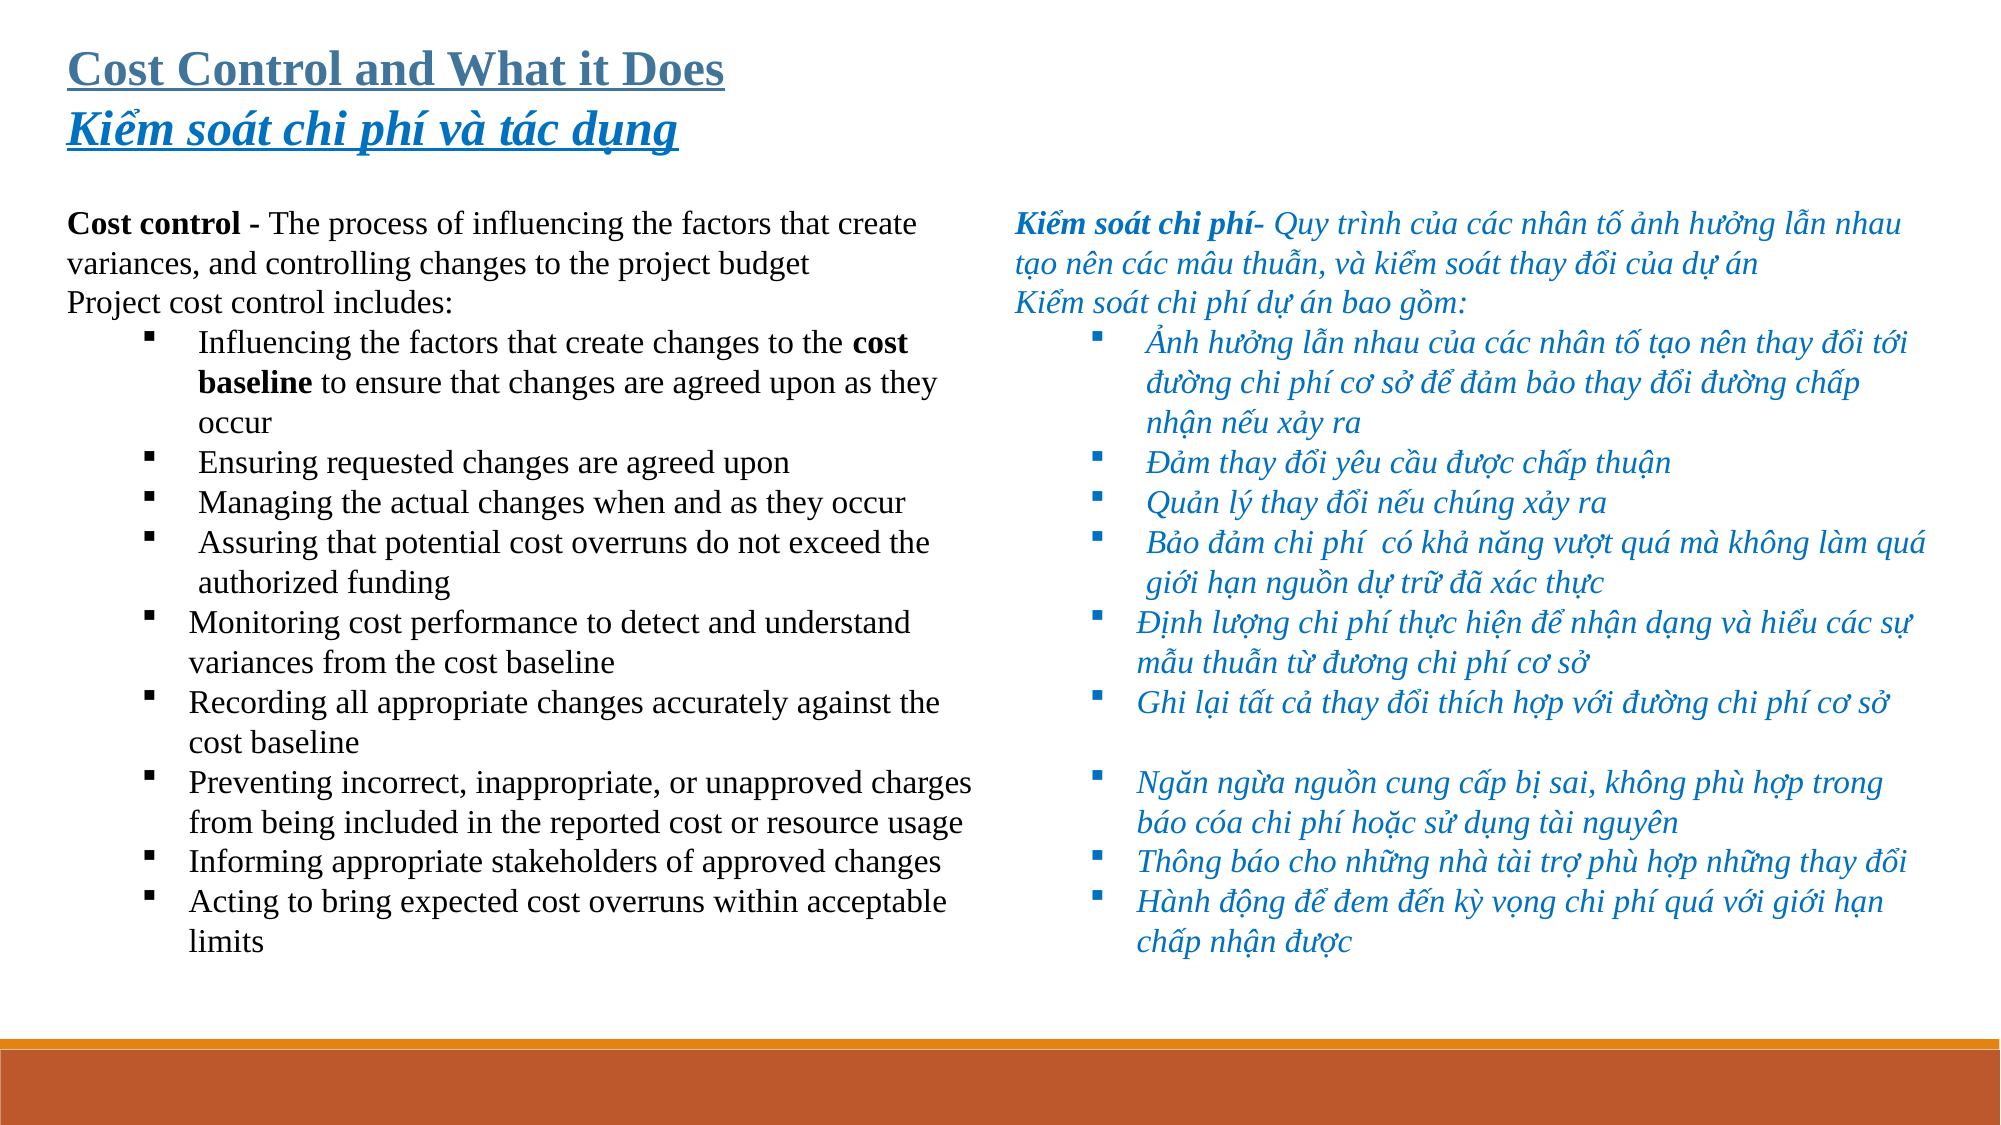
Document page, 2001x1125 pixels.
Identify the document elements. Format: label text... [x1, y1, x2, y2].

text_box Kiểm soát chi phí- Quy trình của các nhân tố ảnh hưởng lẫn nhau tạo nên các mâu thuẫn, và kiểm soát thay đổi của dự án Kiểm soát chi phí dự án bao gồm: Ảnh hưởng lẫn nhau của các nhân tố tạo nên thay đổi tới đường chi phí cơ sở để đảm bảo thay đổi đường chấp nhận nếu xảy ra Đảm thay đổi yêu cầu được chấp thuận Quản lý thay đổi nếu chúng xảy ra Bảo đảm chi phí có khả năng vượt quá mà không làm quá giới hạn nguồn dự trữ đã xác thực Định lượng chi phí thực hiện để nhận dạng và hiểu các sự mẫu thuẫn từ đương chi phí cơ sở Ghi lại tất cả thay đổi thích hợp với đường chi phí cơ sở Ngăn ngừa nguồn cung cấp bị sai, không phù hợp trong báo cóa chi phí hoặc sử dụng tài nguyên Thông báo cho những nhà tài trợ phù hợp những thay đổi Hành động để đem đến kỳ vọng chi phí quá với giới hạn chấp nhận được [999, 193, 1948, 1007]
text_box Cost Control and What it Does Kiểm soát chi phí và tác dụng [52, 27, 1100, 193]
text_box Cost control - The process of influencing the factors that create variances, and controlling changes to the project budget Project cost control includes: Influencing the factors that create changes to the cost baseline to ensure that changes are agreed upon as they occur Ensuring requested changes are agreed upon Managing the actual changes when and as they occur Assuring that potential cost overruns do not exceed the authorized funding Monitoring cost performance to detect and understand variances from the cost baseline Recording all appropriate changes accurately against the cost baseline Preventing incorrect, inappropriate, or unapproved charges from being included in the reported cost or resource usage Informing appropriate stakeholders of approved changes Acting to bring expected cost overruns within acceptable limits [52, 193, 999, 1007]
